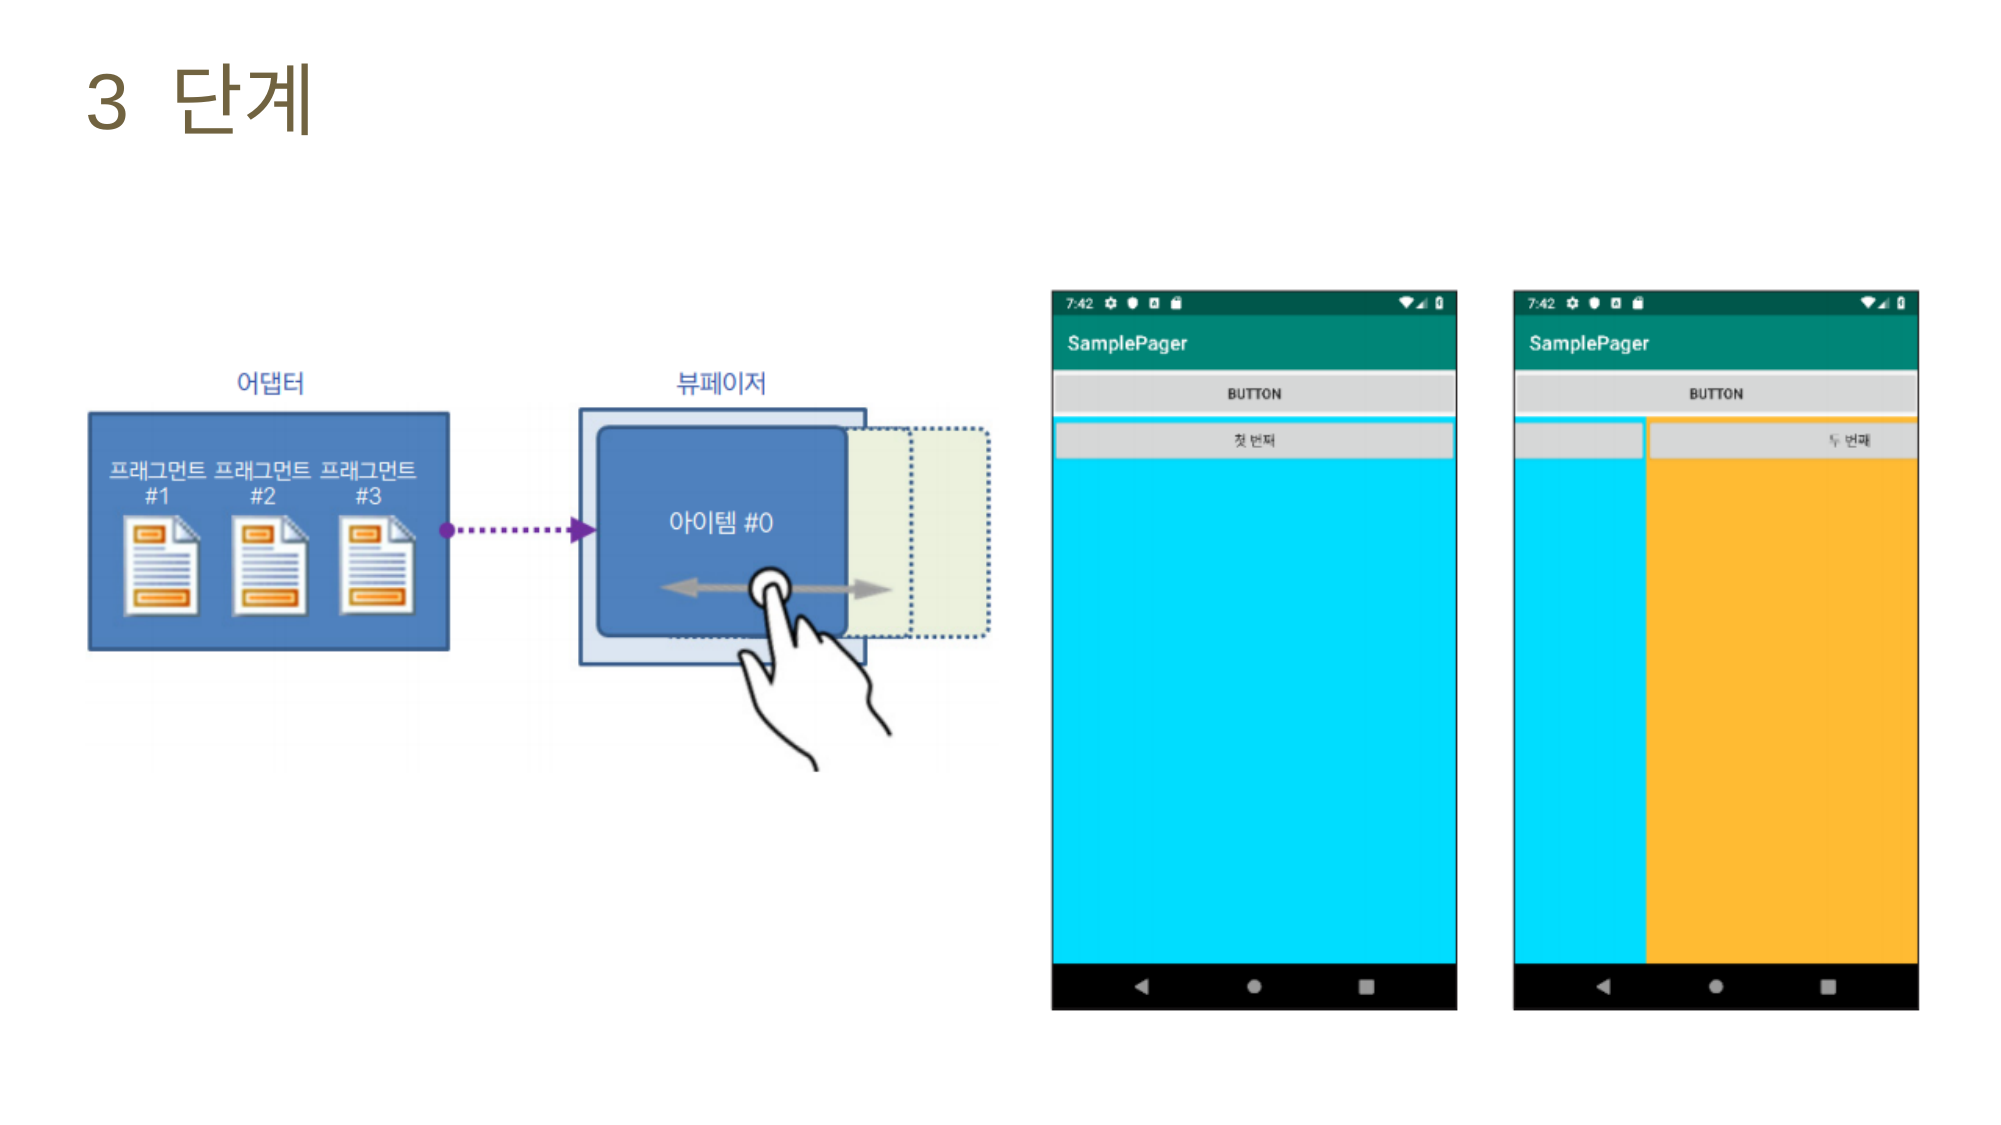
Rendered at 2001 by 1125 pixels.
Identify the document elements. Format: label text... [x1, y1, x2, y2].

picture [32, 253, 1946, 1032]
title 3 단계 [70, 20, 1925, 175]
